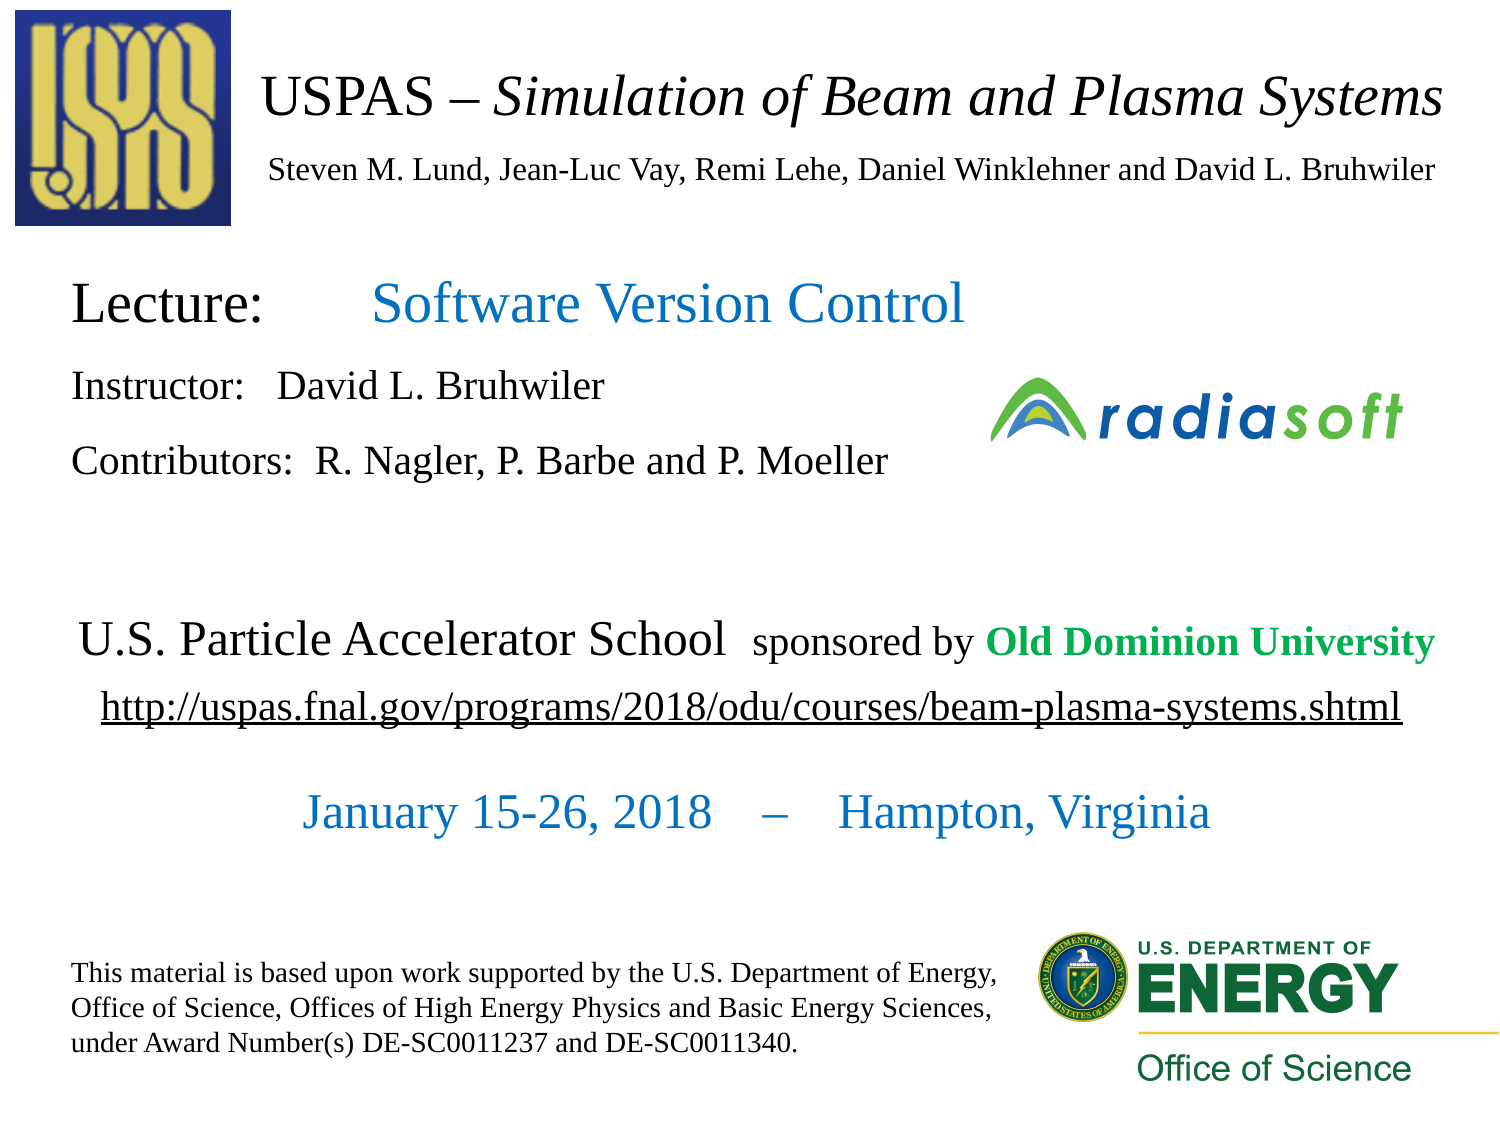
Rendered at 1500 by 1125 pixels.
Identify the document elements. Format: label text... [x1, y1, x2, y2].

text_box U.S. Particle Accelerator School sponsored by Old Dominion University http://uspas.fnal.gov/programs/2018/odu/courses/beam-plasma-systems.shtml January 15-26, 2018 – Hampton, Virginia [56, 581, 1458, 863]
title USPAS – Simulation of Beam and Plasma Systems Steven M. Lund, Jean-Luc Vay, Remi Lehe, Daniel Winklehner and David L. Bruhwiler [235, 22, 1499, 188]
picture [1038, 931, 1499, 1082]
text_box Instructor: David L. Bruhwiler Contributors: R. Nagler, P. Barbe and P. Moeller [56, 350, 1500, 490]
text_box This material is based upon work supported by the U.S. Department of Energy, Office of Science, Offices of High Energy Physics and Basic Energy Sciences, under Award Number(s) DE-SC0011237 and DE-SC0011340. [56, 946, 1033, 1066]
picture [14, 10, 231, 226]
text_box Lecture: Software Version Control [56, 255, 1458, 343]
picture [974, 368, 1428, 457]
